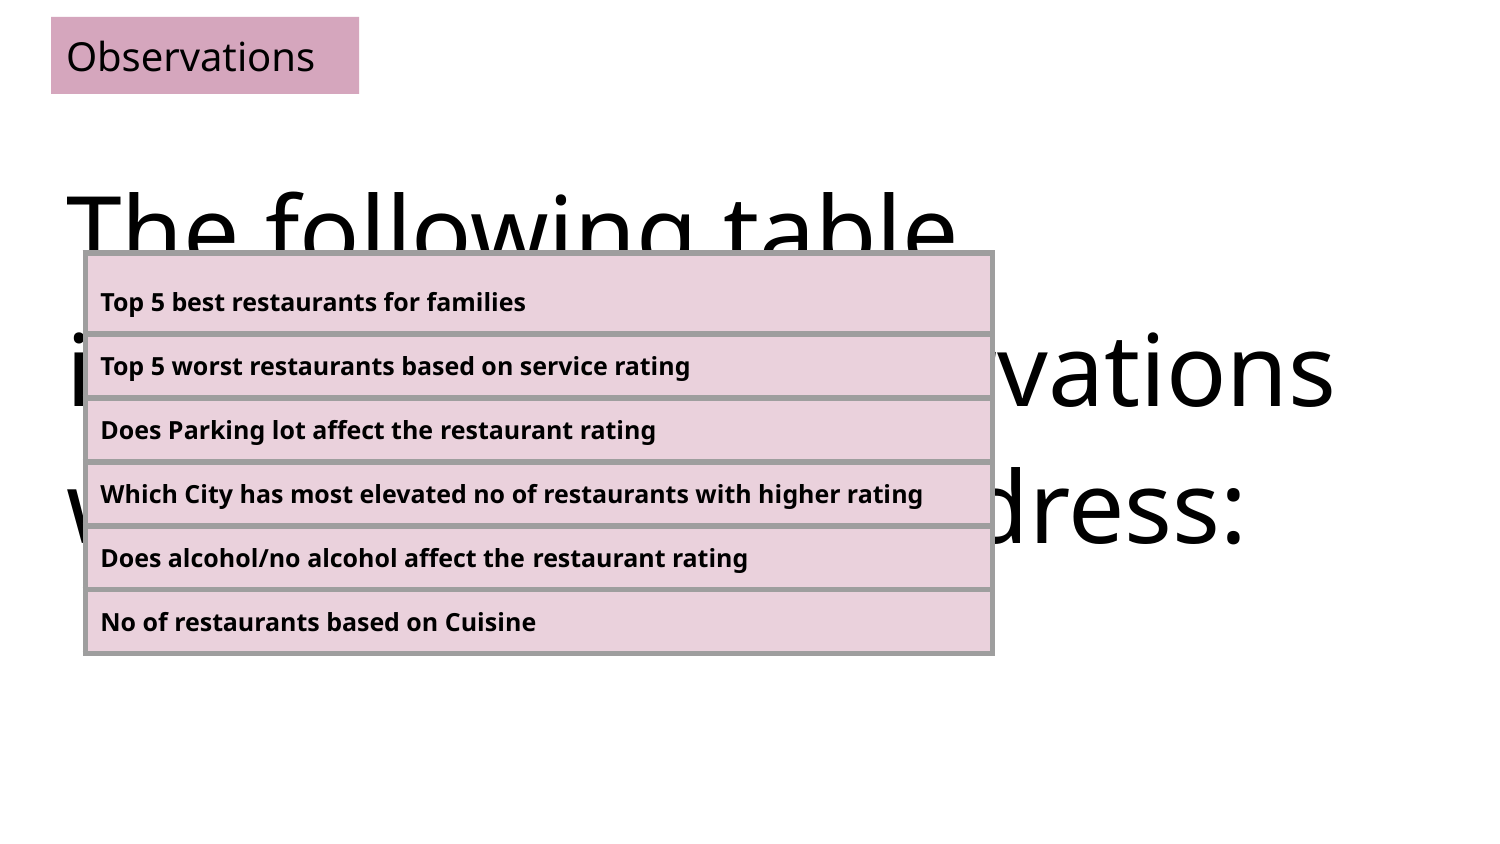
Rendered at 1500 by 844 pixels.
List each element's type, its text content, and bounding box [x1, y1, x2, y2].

title Observations [51, 16, 360, 94]
table_cell Top 5 worst restaurants based on service rating [88, 337, 990, 395]
table_cell Does Parking lot affect the restaurant rating [88, 401, 990, 459]
table_cell Which City has most elevated no of restaurants with higher rating [88, 465, 990, 523]
list The following table illustrates the observations we would like to address: [51, 135, 1449, 750]
table_header Top 5 best restaurants for families [88, 256, 990, 331]
table_cell Does alcohol/no alcohol affect the restaurant rating [88, 529, 990, 587]
table_cell No of restaurants based on Cuisine [88, 592, 990, 651]
